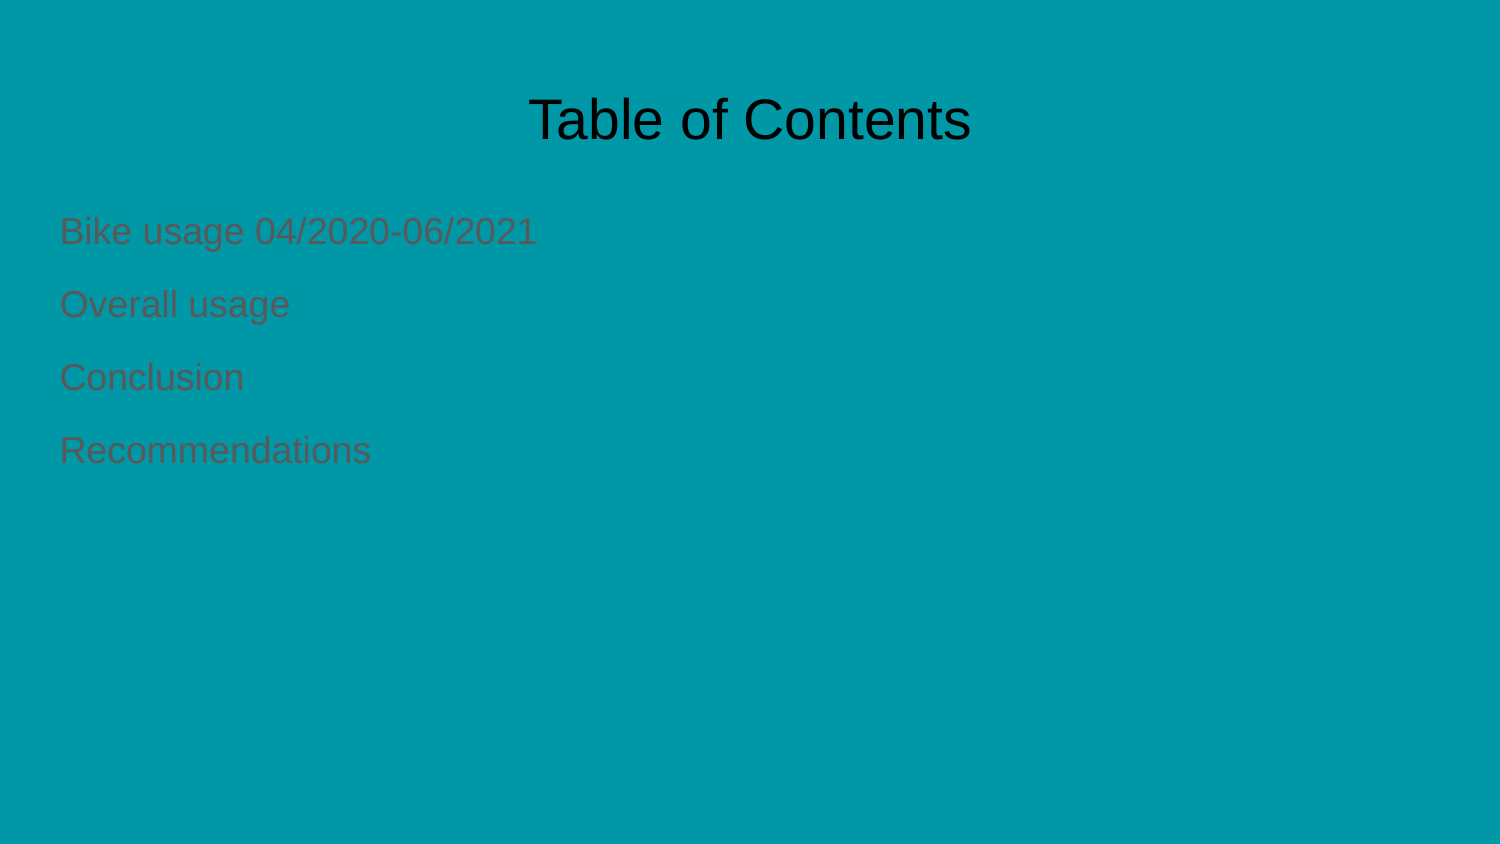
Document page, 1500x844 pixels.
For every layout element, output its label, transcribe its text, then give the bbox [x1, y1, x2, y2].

list Bike usage 04/2020-06/2021 Overall usage Conclusion Recommendations [44, 189, 1443, 750]
title Table of Contents [51, 72, 1449, 167]
